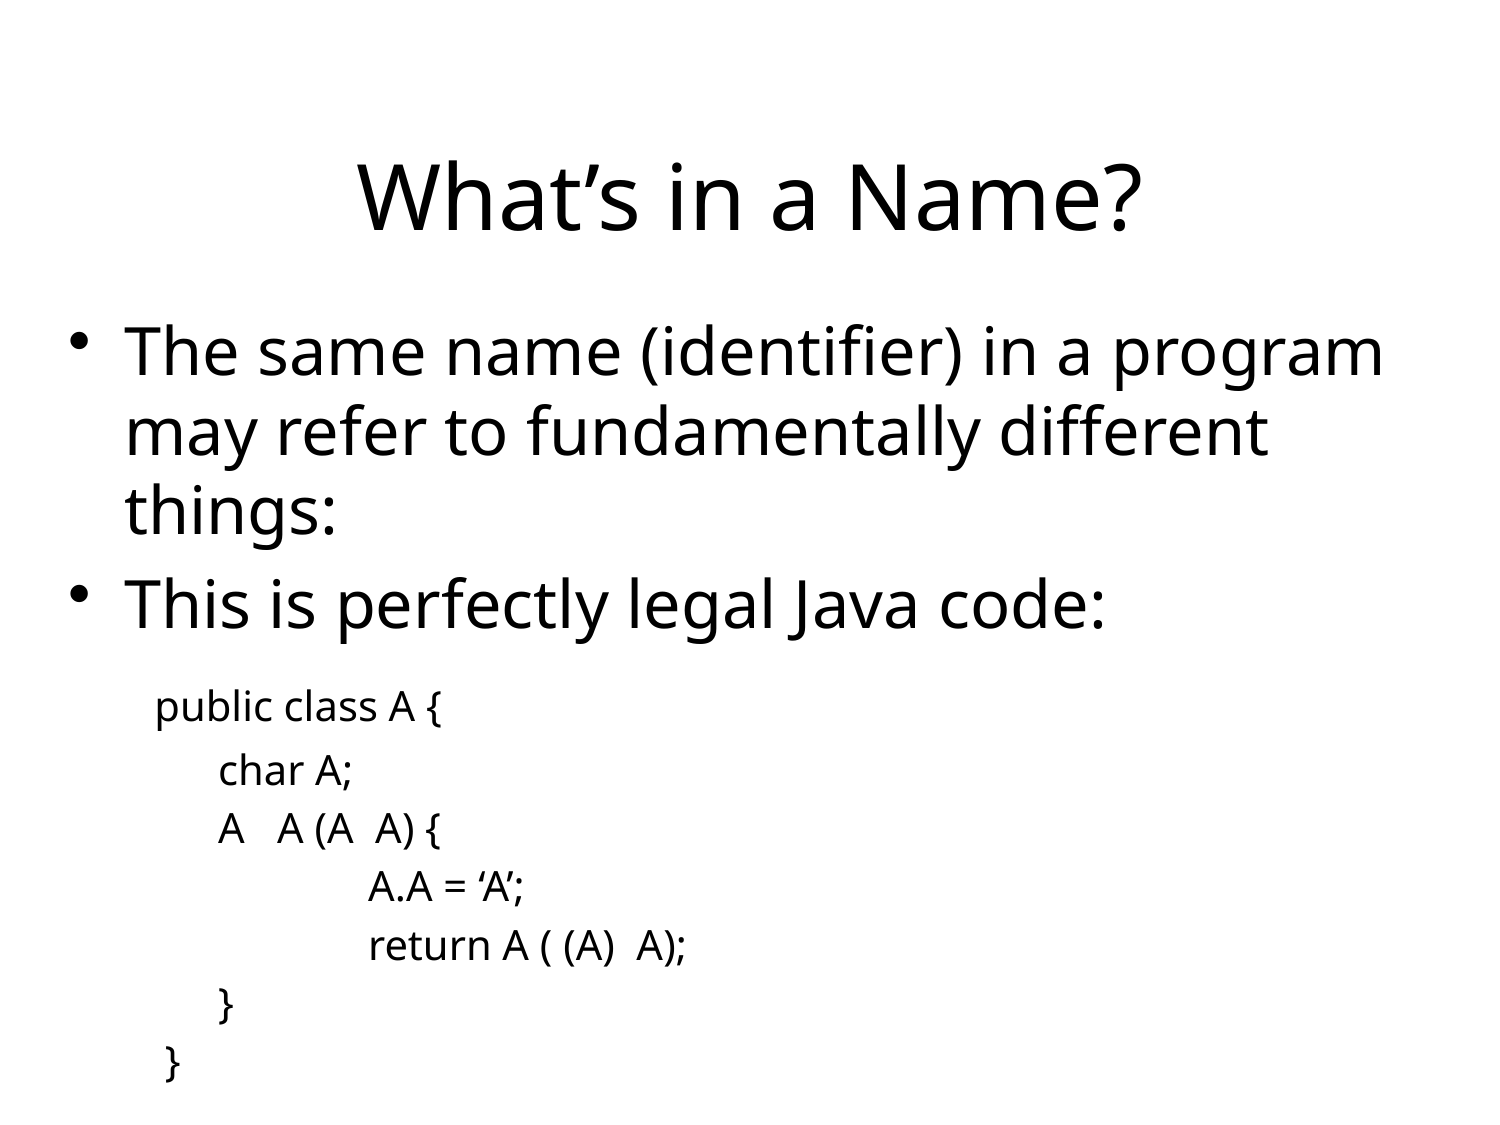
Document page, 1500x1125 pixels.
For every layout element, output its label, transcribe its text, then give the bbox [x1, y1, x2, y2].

title What’s in a Name? [112, 99, 1388, 288]
list The same name (identifier) in a program may refer to fundamentally different things: This is perfectly legal Java code: public class A { char A; A A (A A) { A.A = ‘A’; return A ( (A) A); } } [52, 300, 1417, 977]
